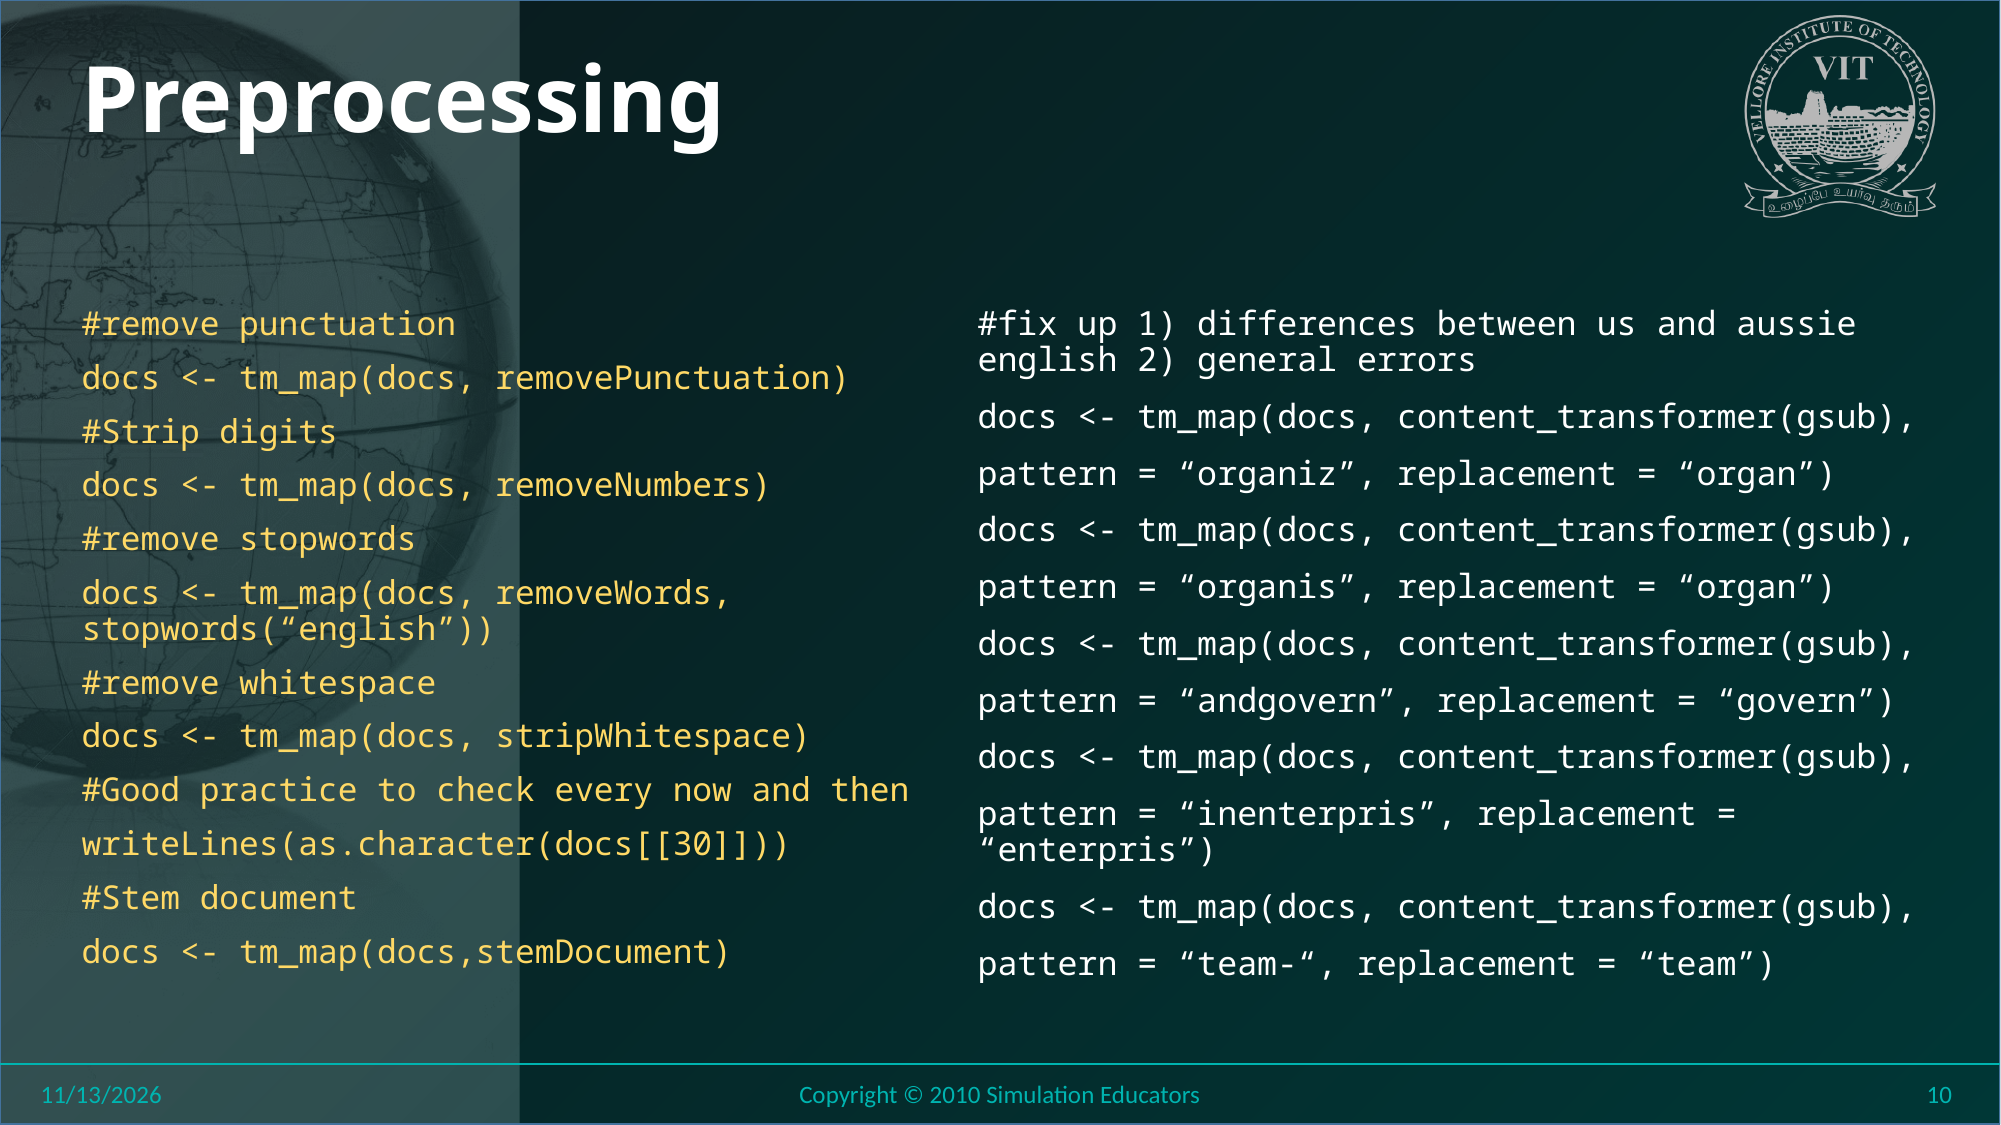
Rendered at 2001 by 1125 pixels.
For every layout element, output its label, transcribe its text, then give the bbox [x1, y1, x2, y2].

title Preprocessing [66, 1, 1716, 204]
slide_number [25, 1064, 476, 1124]
list #remove punctuation docs <- tm_map(docs, removePunctuation) #Strip digits docs <- tm_map(docs, removeNumbers) #remove stopwords docs <- tm_map(docs, removeWords, stopwords(“english”)) #remove whitespace docs <- tm_map(docs, stripWhitespace) #Good practice to check every now and then writeLines(as.character(docs[[30]])) #Stem document docs <- tm_map(docs,stemDocument) [66, 299, 935, 1014]
slide_number 10 [1517, 1064, 1968, 1124]
footer Copyright © 2010 Simulation Educators [662, 1064, 1338, 1124]
list #fix up 1) differences between us and aussie english 2) general errors docs <- tm_map(docs, content_transformer(gsub), pattern = “organiz”, replacement = “organ”) docs <- tm_map(docs, content_transformer(gsub), pattern = “organis”, replacement = “organ”) docs <- tm_map(docs, content_transformer(gsub), pattern = “andgovern”, replacement = “govern”) docs <- tm_map(docs, content_transformer(gsub), pattern = “inenterpris”, replacement = “enterpris”) docs <- tm_map(docs, content_transformer(gsub), pattern = “team-“, replacement = “team”) [962, 299, 1943, 1014]
